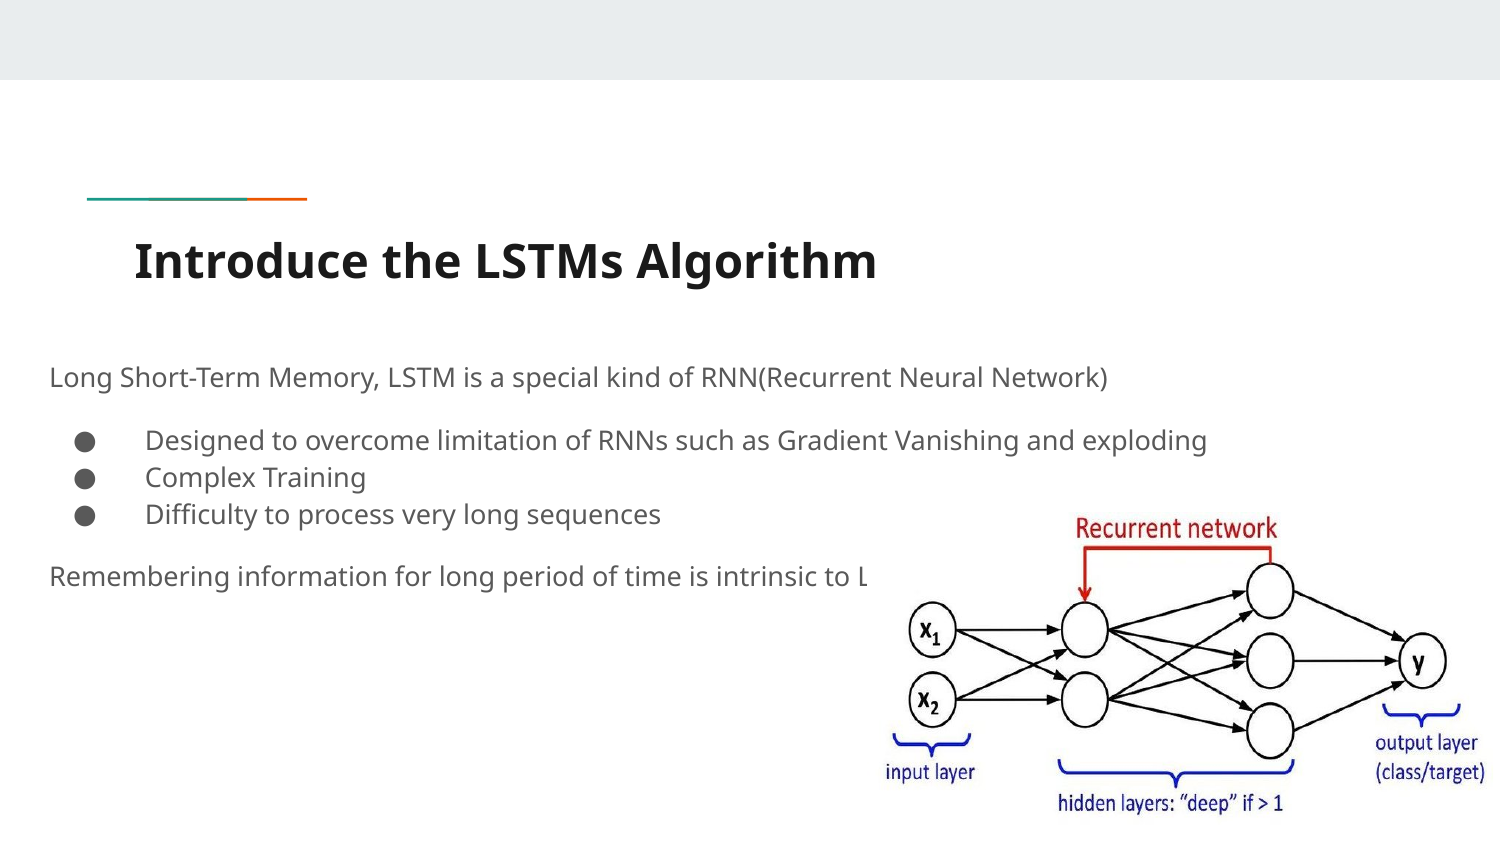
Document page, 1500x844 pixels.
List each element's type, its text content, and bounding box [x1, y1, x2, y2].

picture [866, 511, 1494, 831]
title Introduce the LSTMs Algorithm [119, 216, 1381, 305]
list Long Short-Term Memory, LSTM is a special kind of RNN(Recurrent Neural Network) Designed to overcome limitation of RNNs such as Gradient Vanishing and exploding Complex Training Difficulty to process very long sequences Remembering information for long period of time is intrinsic to LSTM [34, 341, 1296, 613]
